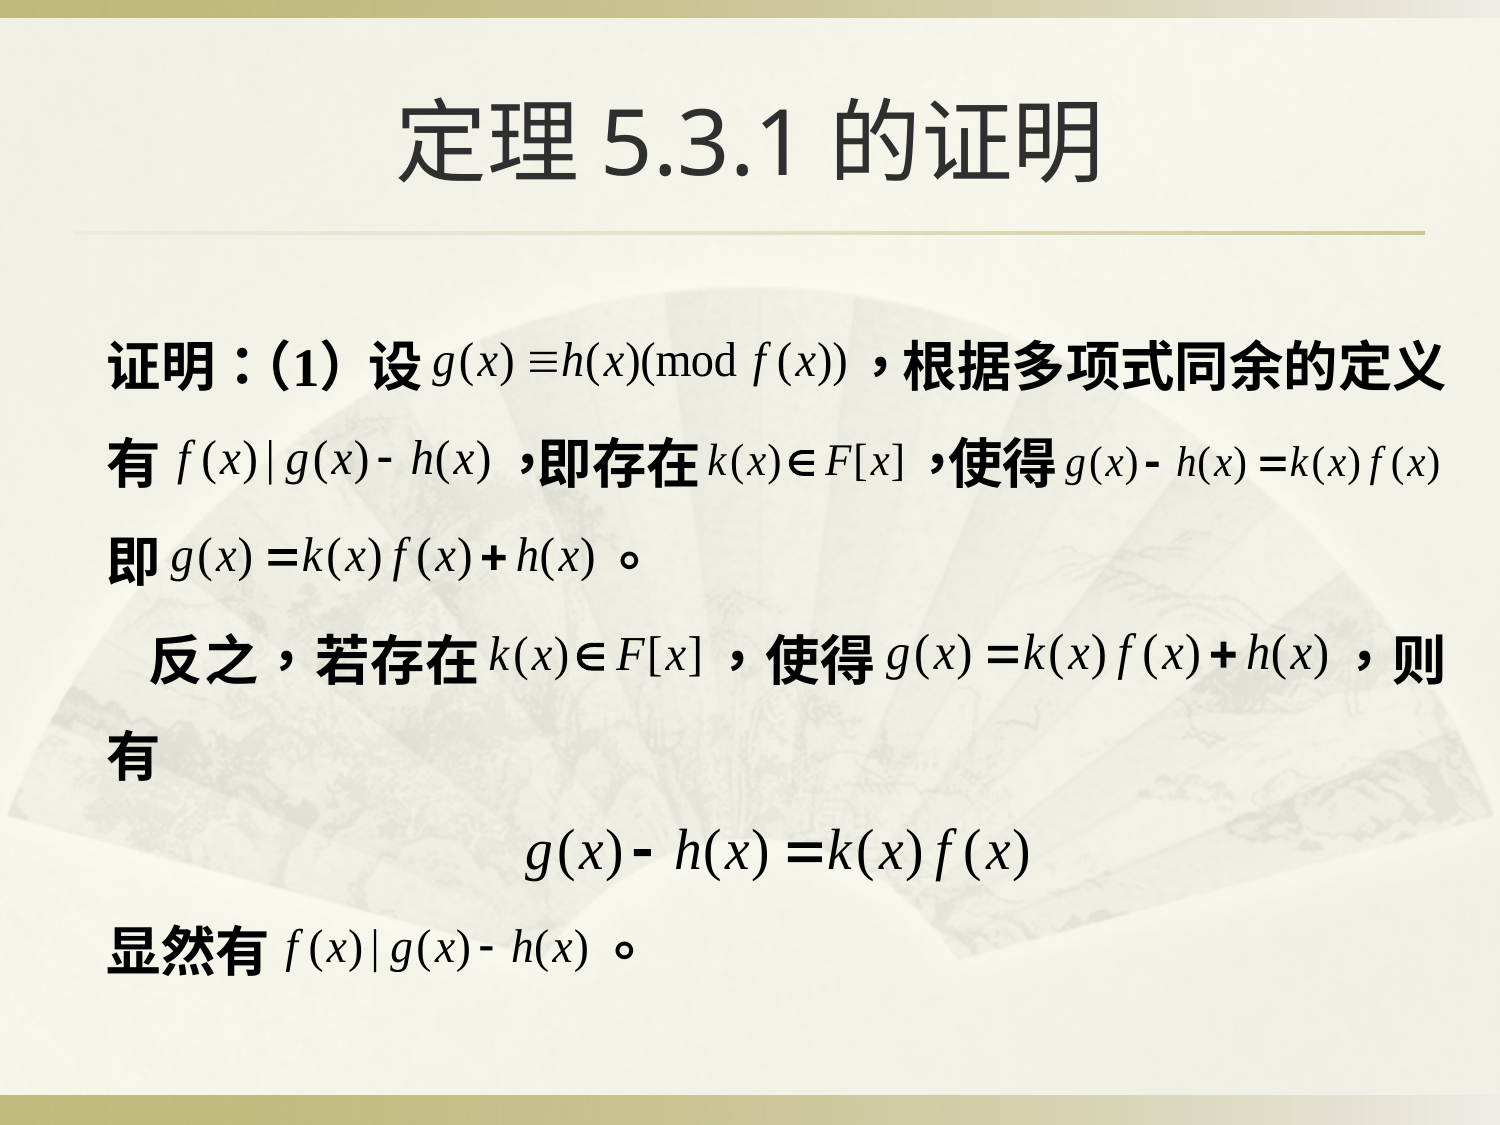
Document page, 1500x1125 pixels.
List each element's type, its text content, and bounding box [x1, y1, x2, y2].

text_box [106, 317, 1451, 1035]
title 定理5.3.1的证明 [75, 45, 1425, 233]
